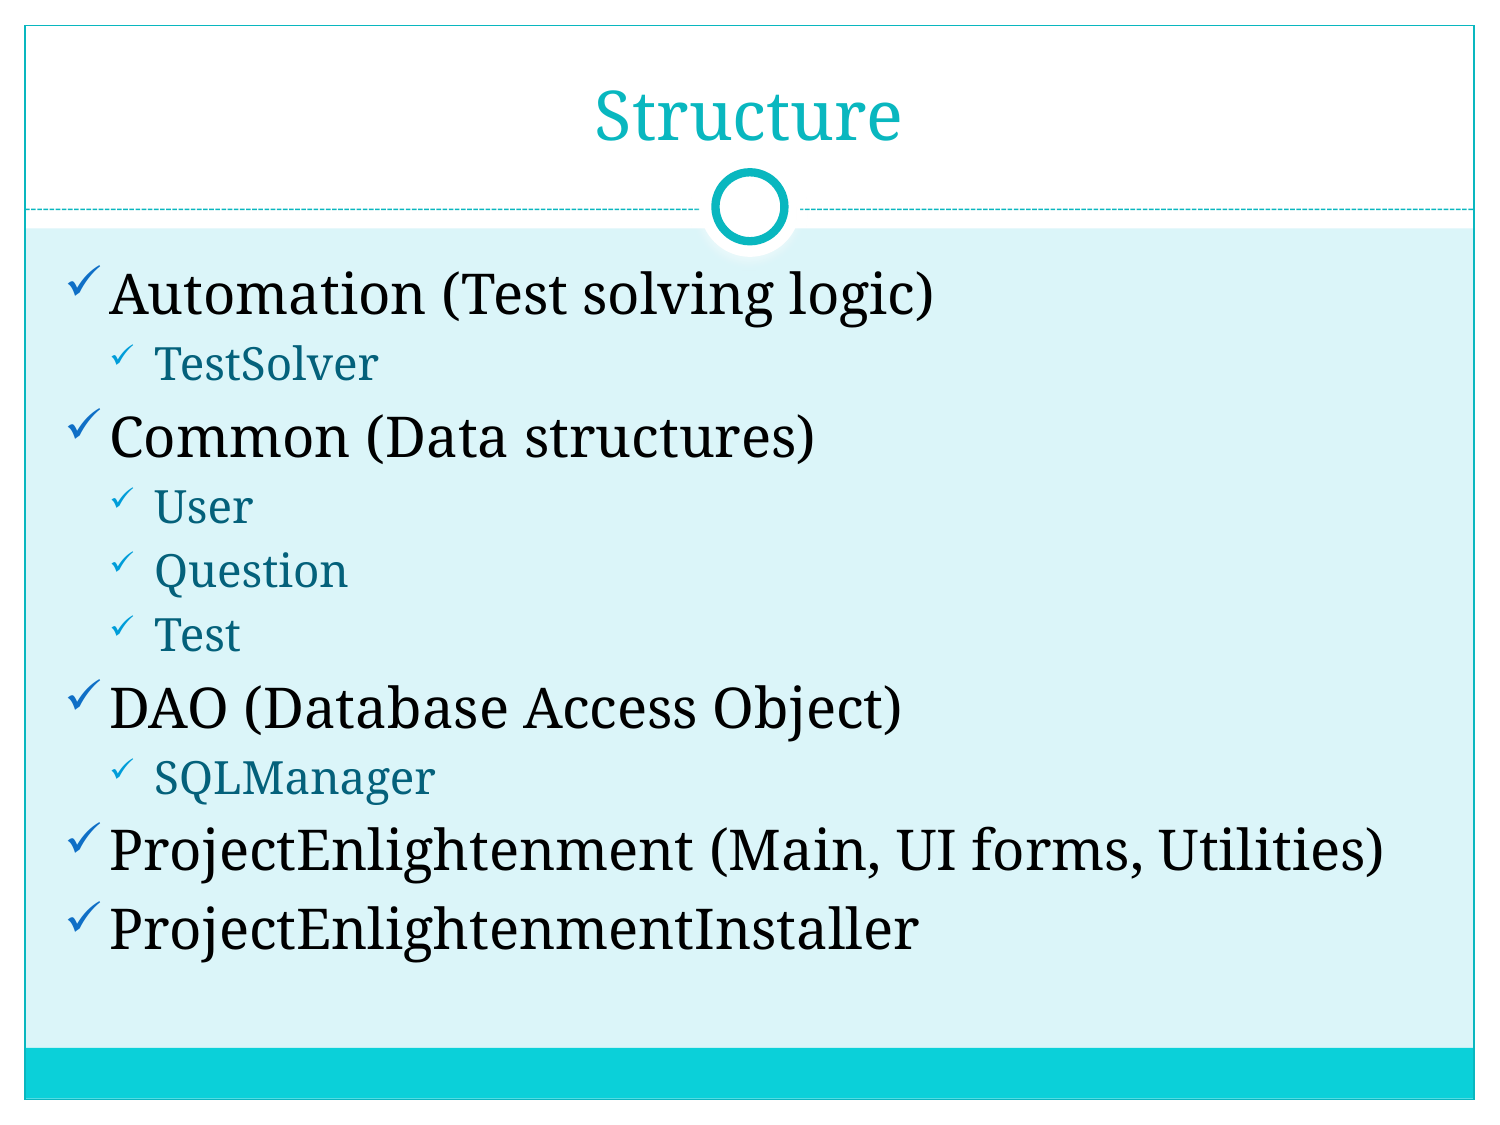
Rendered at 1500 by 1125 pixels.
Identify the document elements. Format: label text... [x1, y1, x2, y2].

list Automation (Test solving logic) TestSolver Common (Data structures) User Question Test DAO (Database Access Object) SQLManager ProjectEnlightenment (Main, UI forms, Utilities) ProjectEnlightenmentInstaller [49, 250, 1445, 1001]
title Structure [49, 37, 1450, 162]
